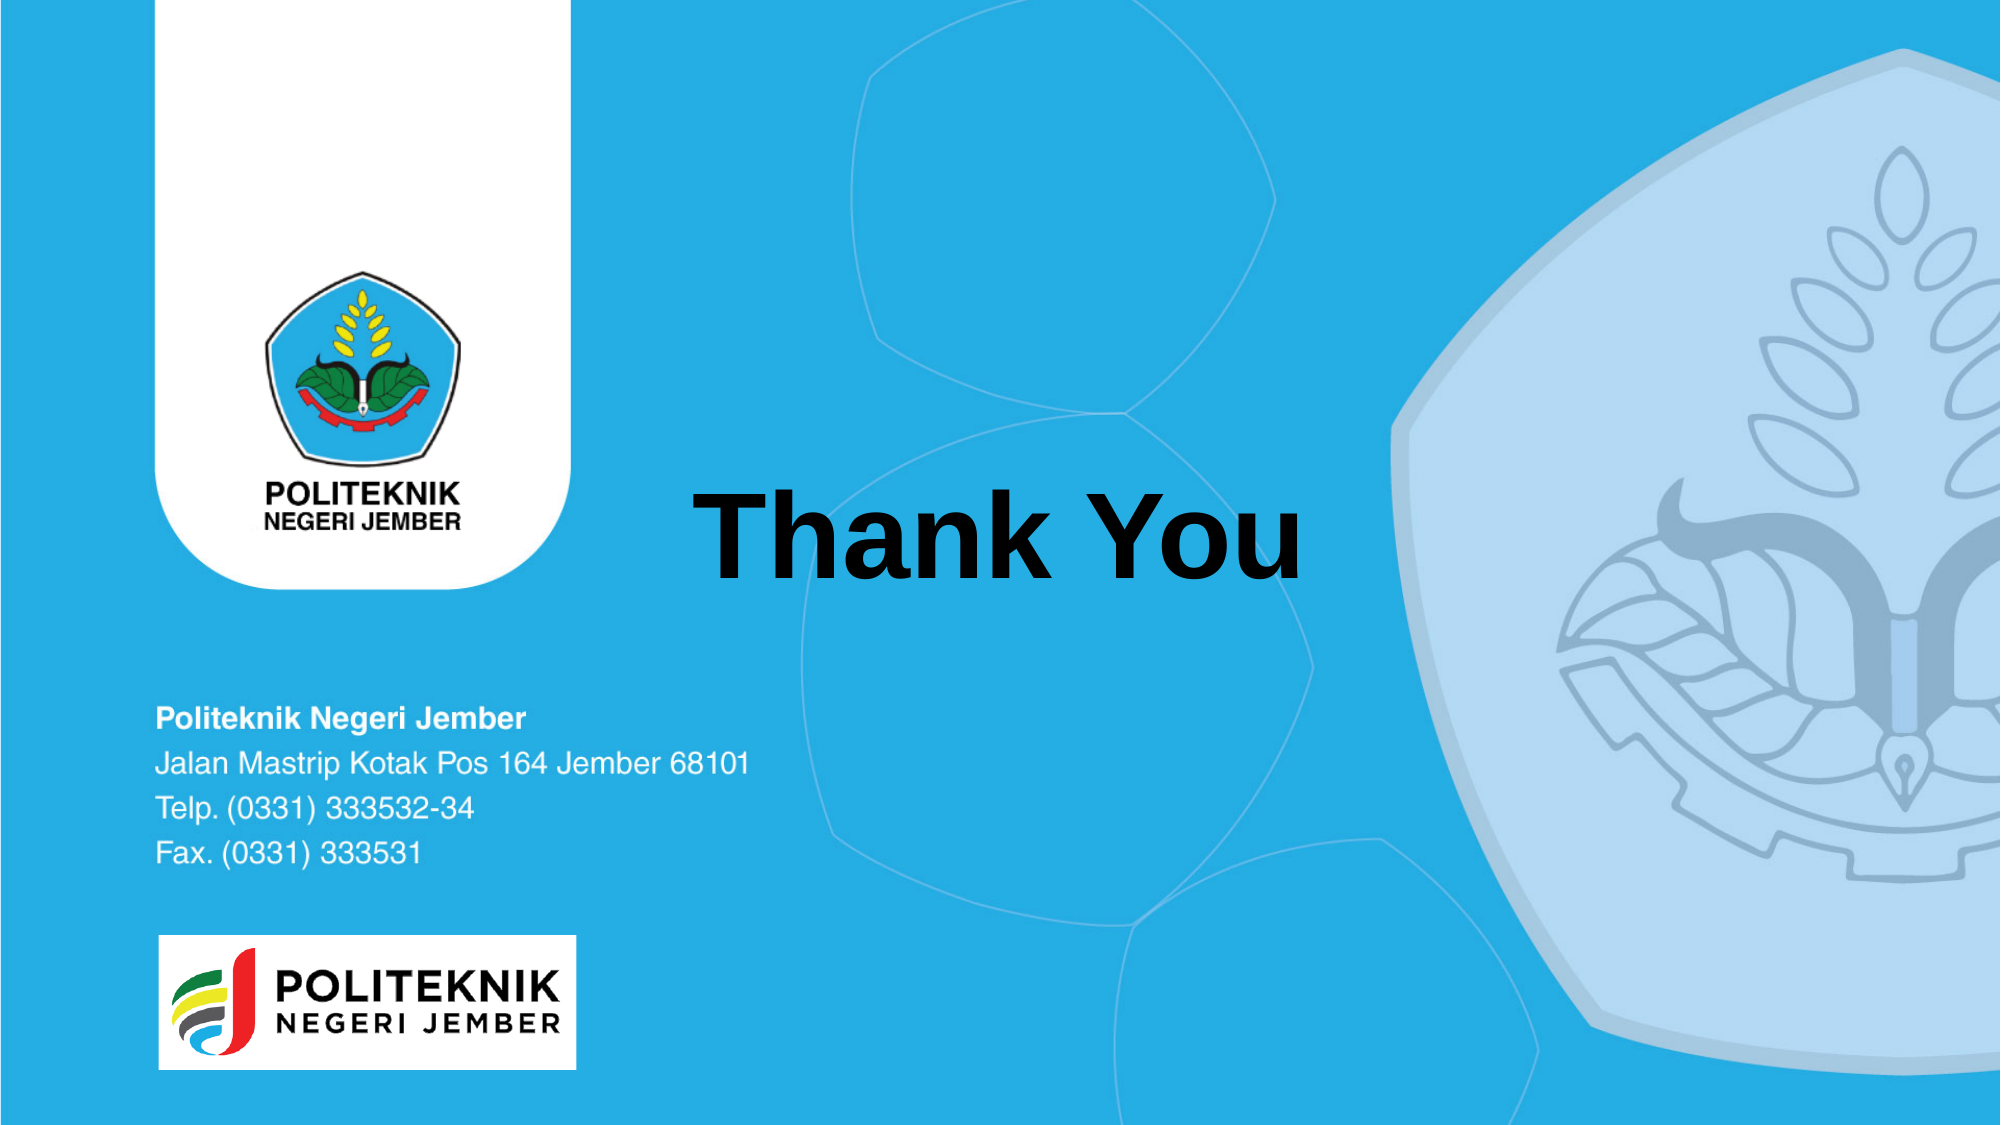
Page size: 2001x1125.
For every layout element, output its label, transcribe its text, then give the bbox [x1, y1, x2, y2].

text_box Thank You [377, 449, 1622, 611]
picture [0, 0, 2000, 1125]
